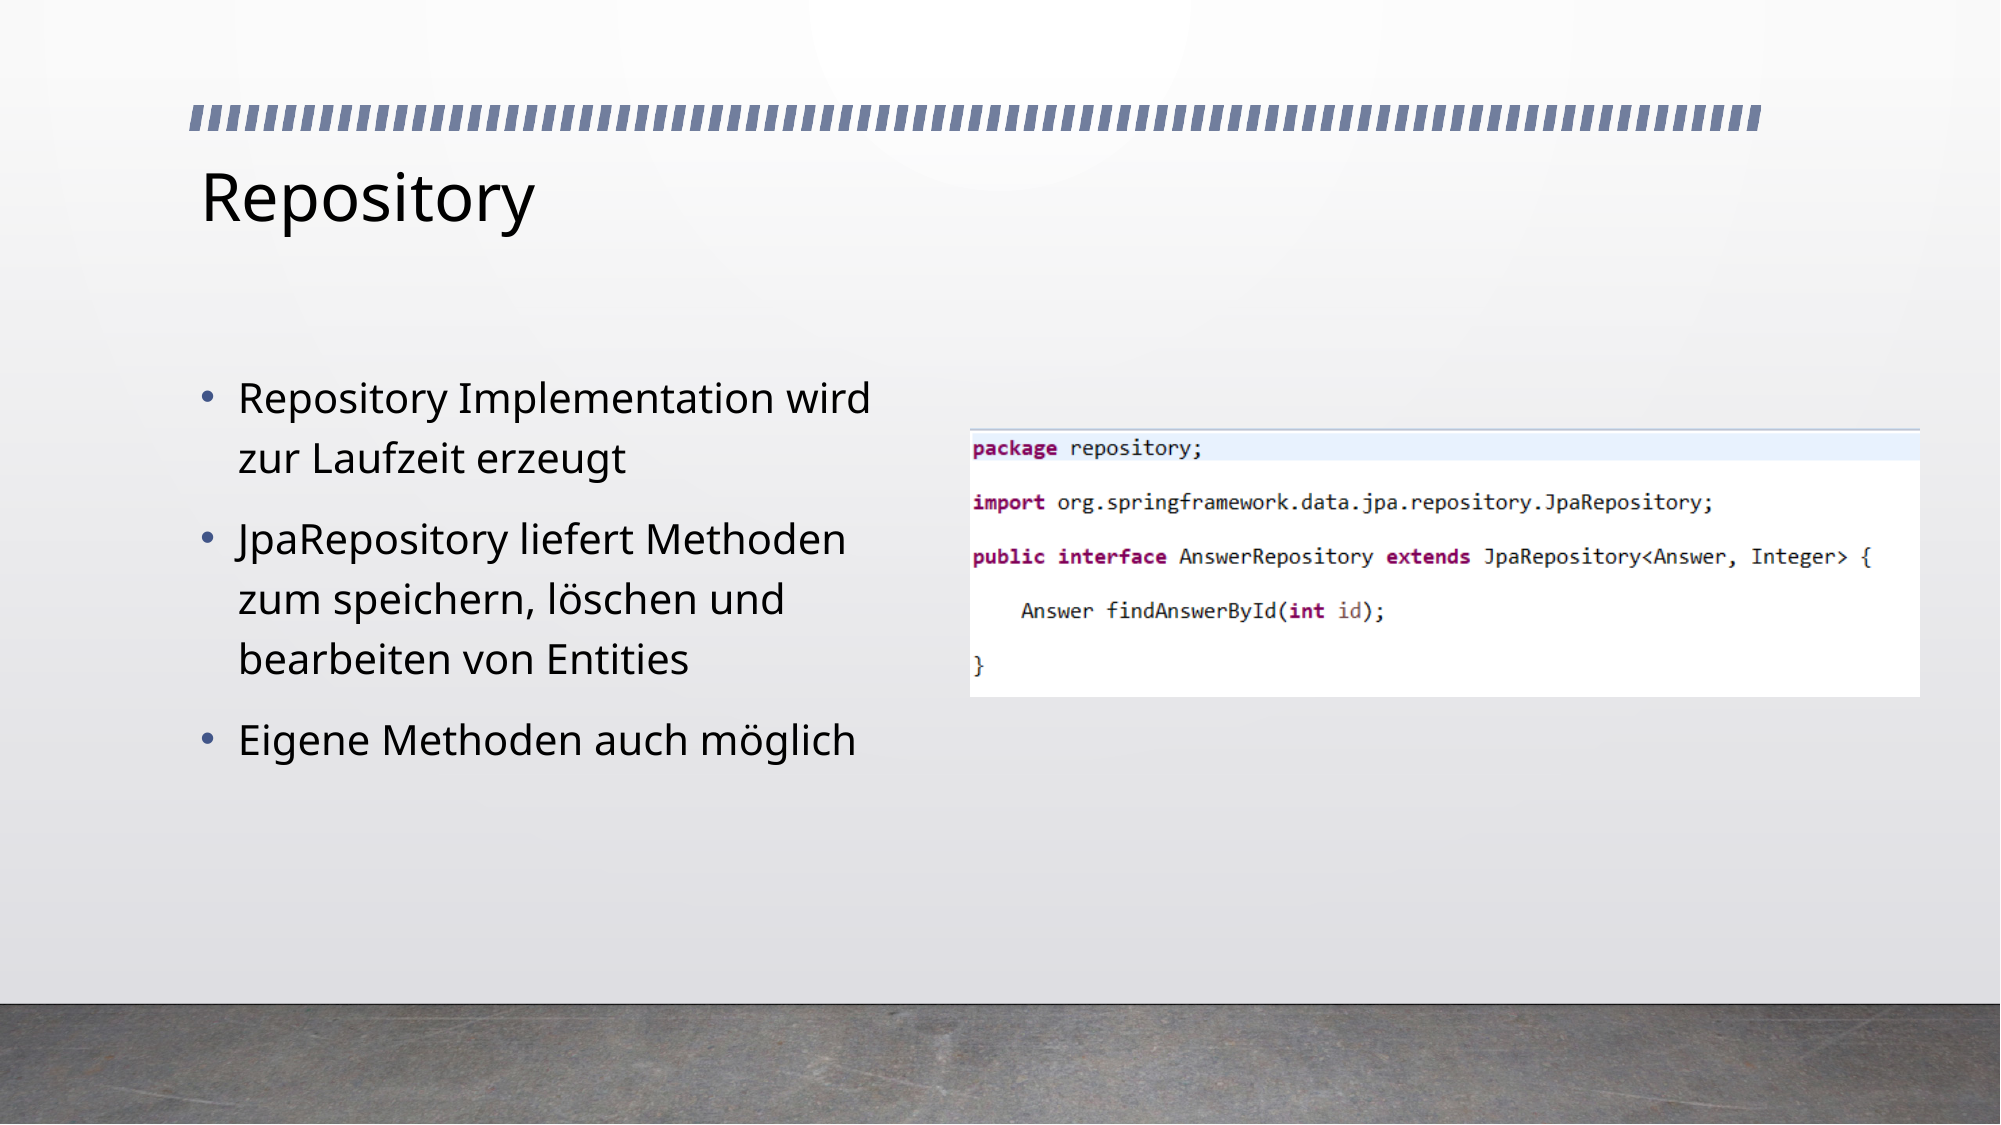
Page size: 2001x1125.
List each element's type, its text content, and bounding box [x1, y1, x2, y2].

picture [0, 1004, 2000, 1124]
title Repository [185, 156, 1761, 329]
list Repository Implementation wird zur Laufzeit erzeugt JpaRepository liefert Methoden zum speichern, löschen und bearbeiten von Entities Eigene Methoden auch möglich [185, 354, 899, 897]
picture [970, 428, 1921, 697]
